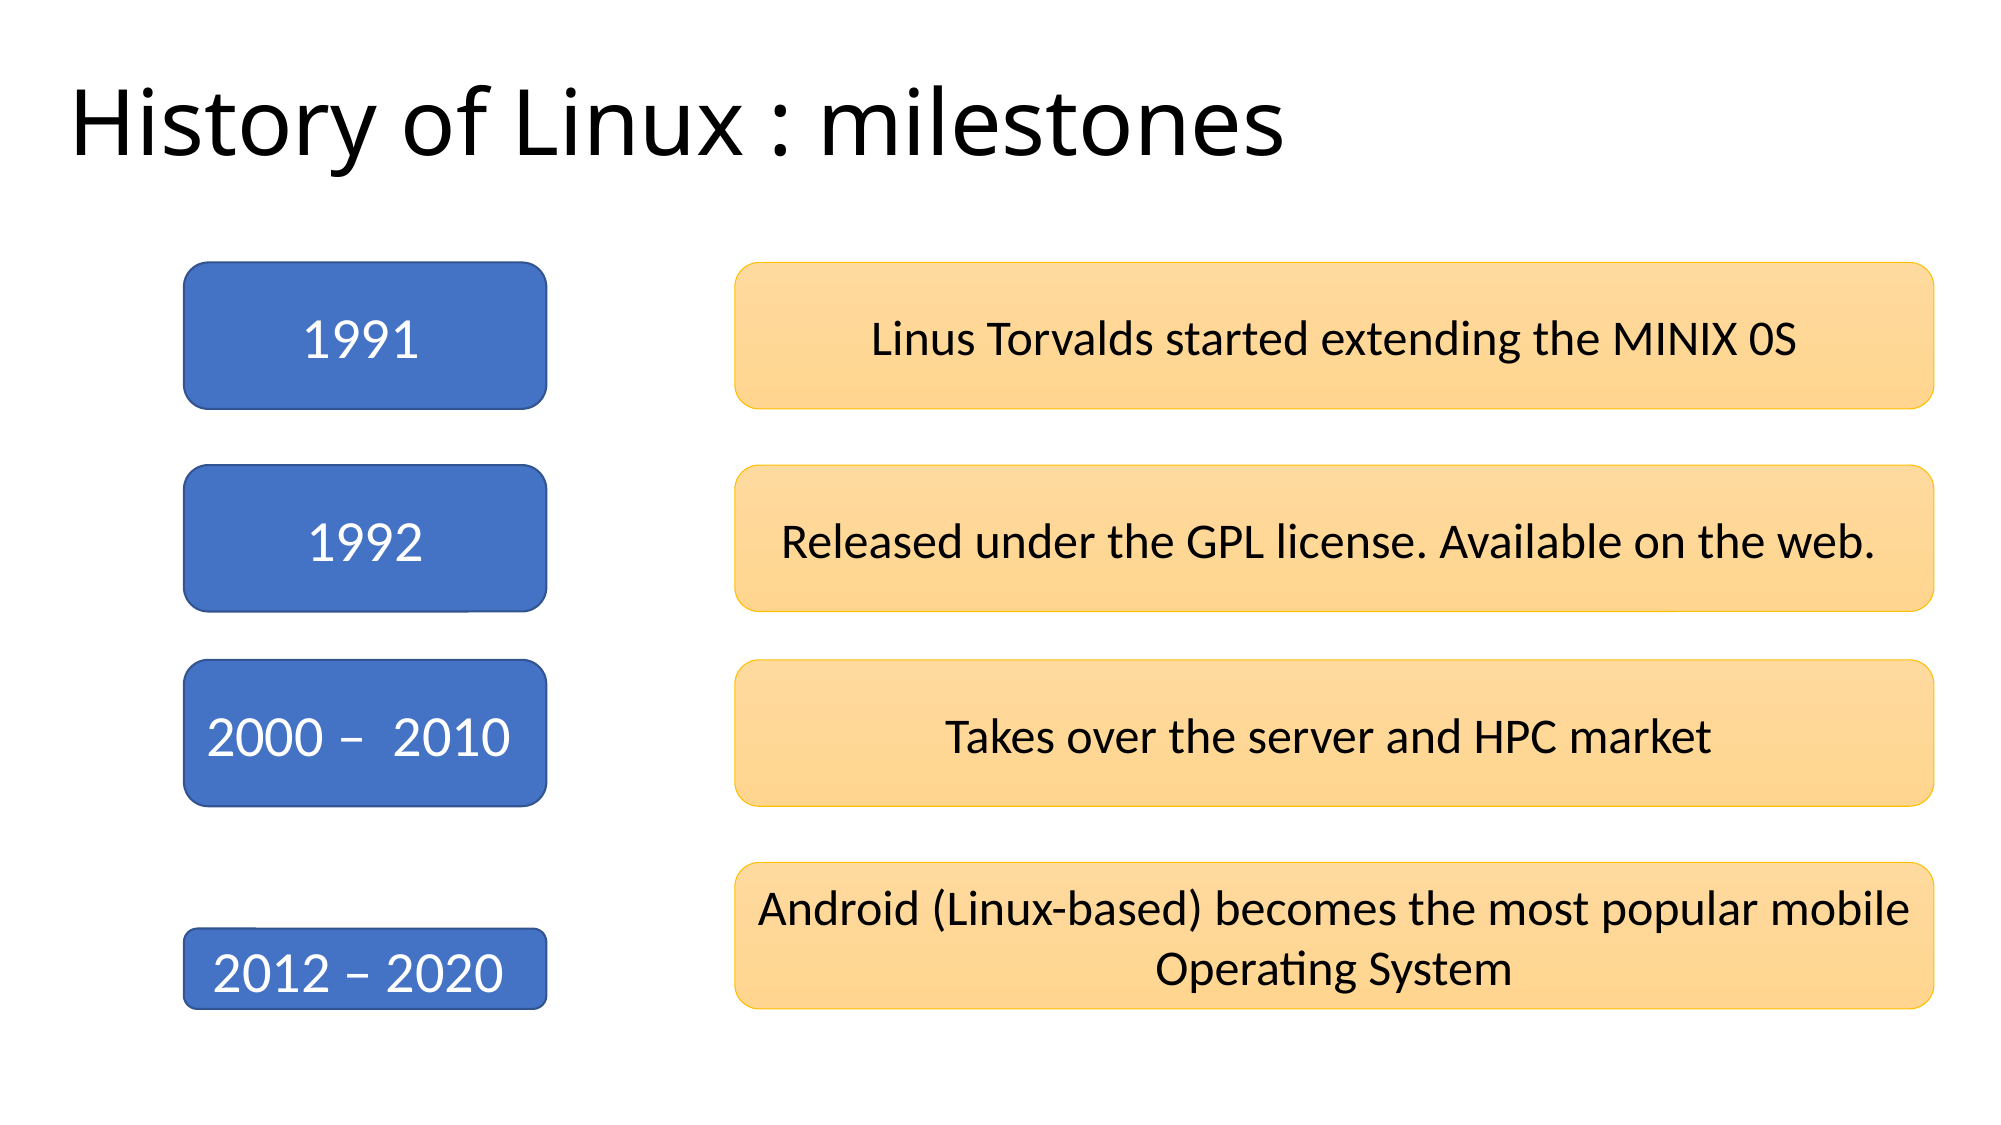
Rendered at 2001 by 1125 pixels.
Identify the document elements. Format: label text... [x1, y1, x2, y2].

title History of Linux : milestones [53, 16, 1779, 235]
text_box 2012 – 2020 [182, 927, 548, 1010]
text_box 2000 – 2010 [182, 658, 548, 808]
text_box Released under the GPL license. Available on the web. [734, 464, 1935, 613]
text_box Linus Torvalds started extending the MINIX 0S [734, 261, 1935, 410]
text_box Takes over the server and HPC market [734, 659, 1935, 807]
text_box 1991 [182, 261, 548, 410]
text_box Android (Linux-based) becomes the most popular mobile Operating System [734, 861, 1935, 1010]
text_box 1992 [182, 464, 548, 613]
